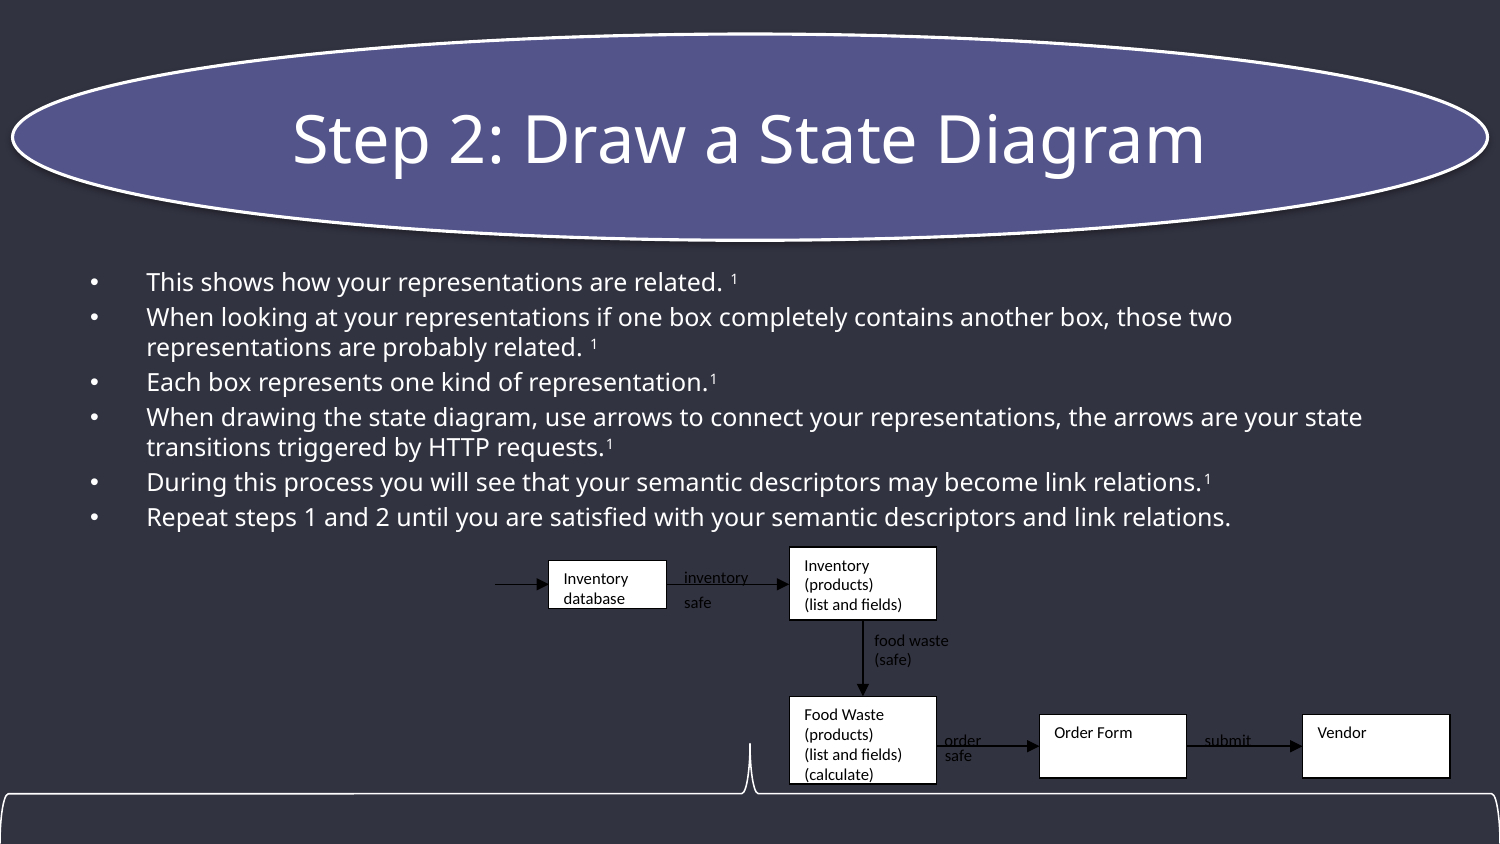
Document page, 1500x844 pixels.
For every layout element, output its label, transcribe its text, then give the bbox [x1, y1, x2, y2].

text_box [0, 792, 1500, 844]
text_box [9, 92, 75, 183]
text_box [1425, 92, 1491, 183]
list This shows how your representations are related. 1 When looking at your representations if one box completely contains another box, those two representations are probably related. 1 Each box represents one kind of representation.1 When drawing the state diagram, use arrows to connect your representations, the arrows are your state transitions triggered by HTTP requests.1 During this process you will see that your semantic descriptors may become link relations.1 Repeat steps 1 and 2 until you are satisfied with your semantic descriptors and link relations. [75, 259, 1425, 597]
title Step 2: Draw a State Diagram [75, 66, 1425, 208]
text_box [195, 30, 1305, 66]
text_box [193, 208, 1307, 244]
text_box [494, 546, 1451, 785]
